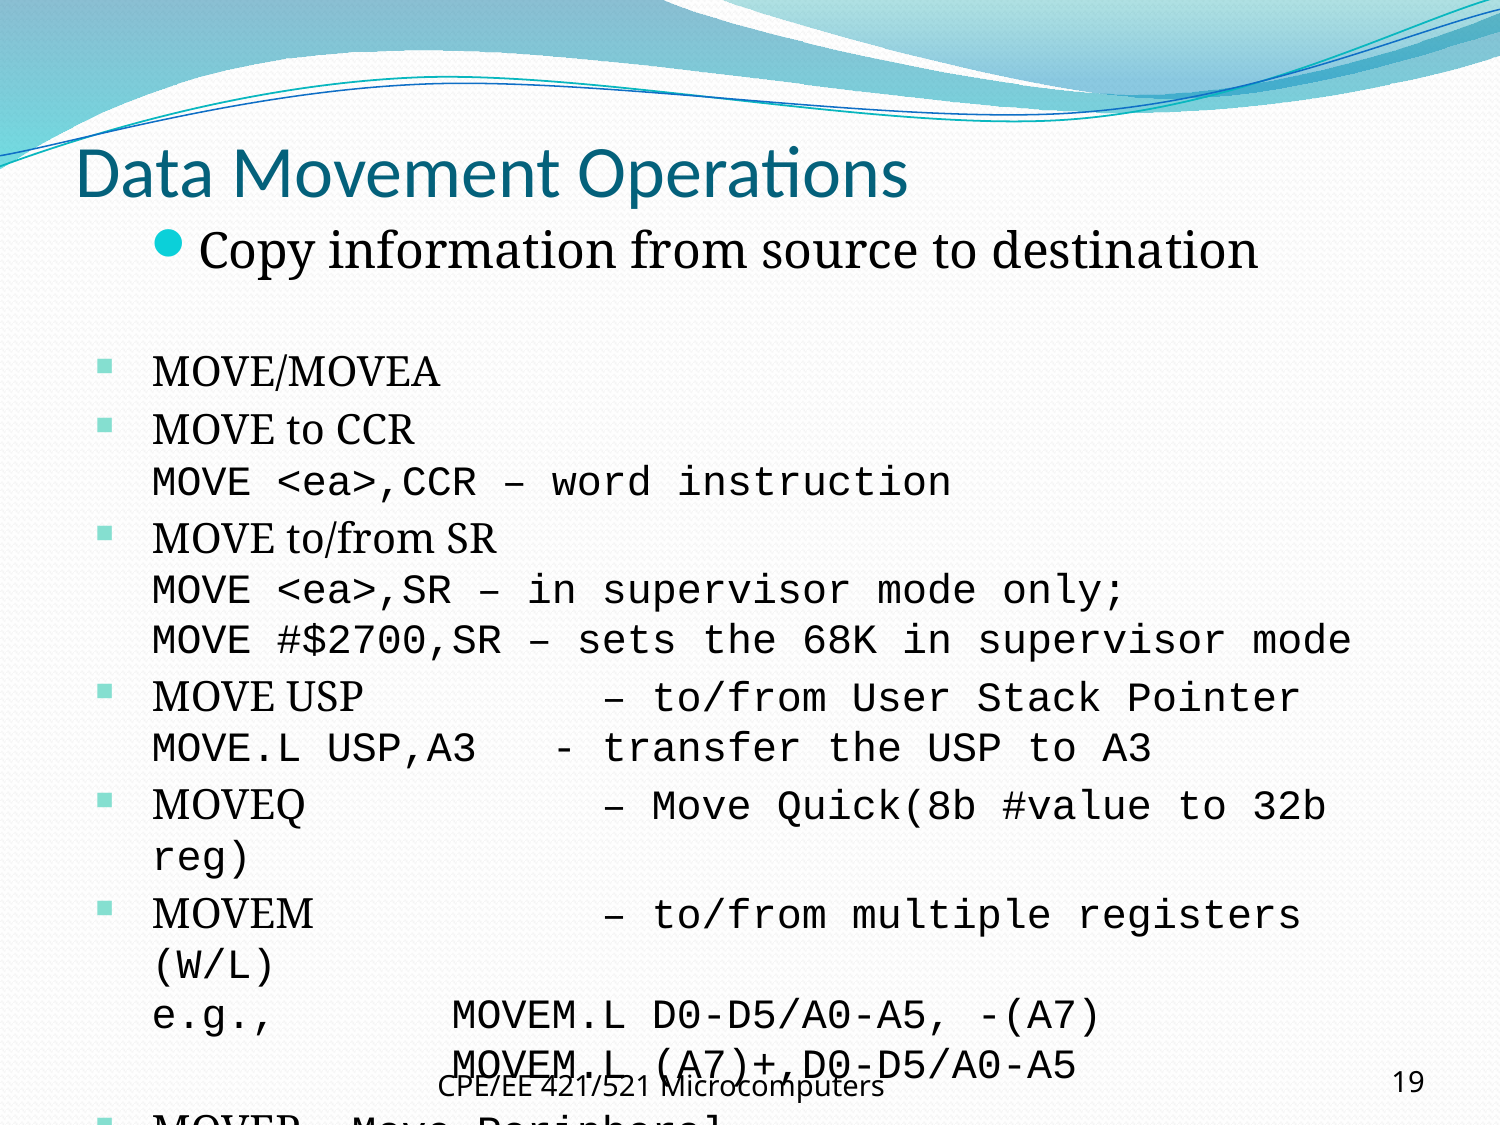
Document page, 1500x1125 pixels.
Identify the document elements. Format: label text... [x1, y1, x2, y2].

title Data Movement Operations [75, 115, 1438, 213]
text_box MOVE/MOVEA MOVE to CCR MOVE <ea>,CCR – word instruction MOVE to/from SR MOVE <ea>,SR – in supervisor mode only; MOVE #$2700,SR – sets the 68K in supervisor mode MOVE USP – to/from User Stack Pointer MOVE.L USP,A3 - transfer the USP to A3 MOVEQ – Move Quick(8b #value to 32b reg) MOVEM – to/from multiple registers (W/L) e.g., MOVEM.L D0-D5/A0-A5, -(A7) MOVEM.L (A7)+,D0-D5/A0-A5 MOVEP – Move Peripheral [80, 337, 1434, 1125]
list Copy information from source to destination [135, 218, 1436, 353]
